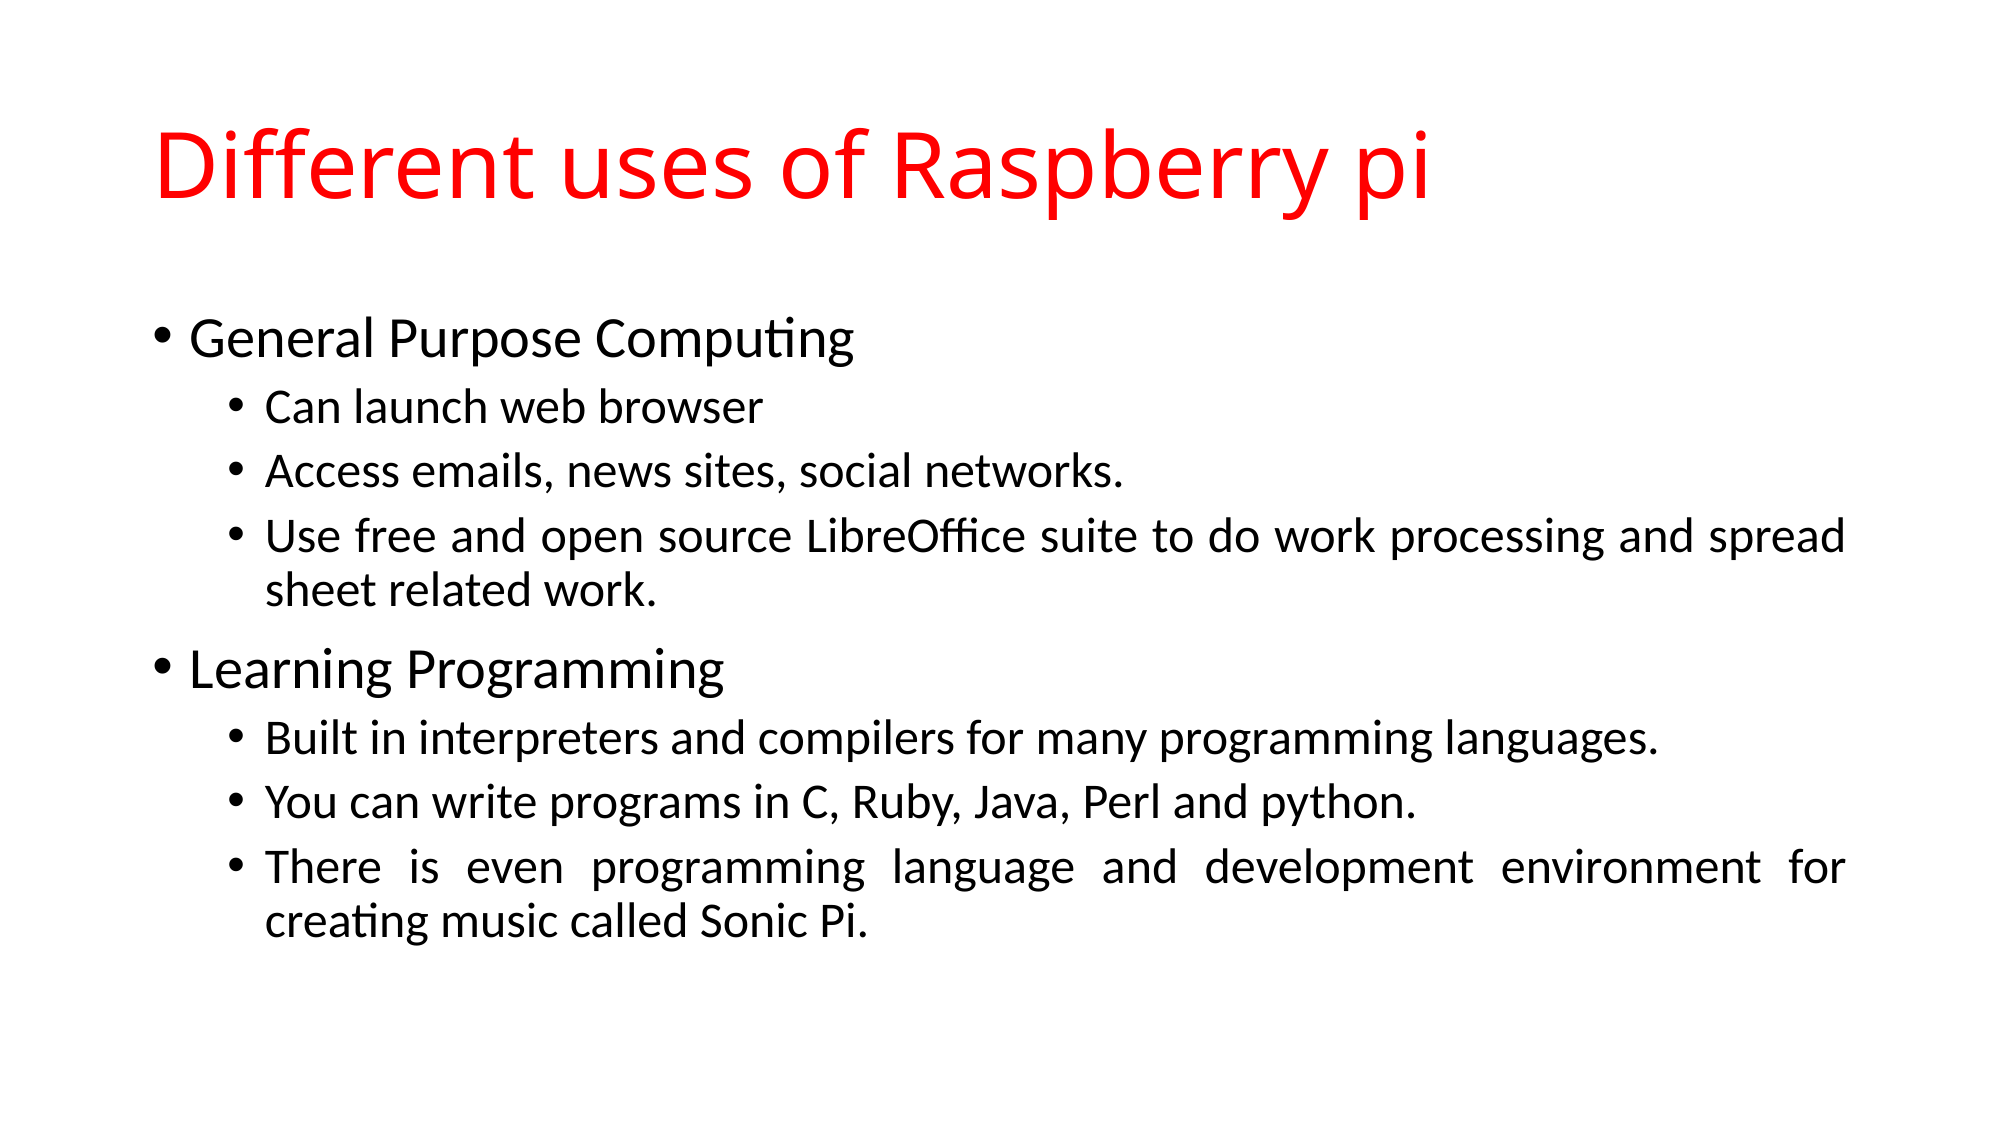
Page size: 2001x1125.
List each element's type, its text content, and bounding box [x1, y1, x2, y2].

list General Purpose Computing Can launch web browser Access emails, news sites, social networks. Use free and open source LibreOffice suite to do work processing and spread sheet related work. Learning Programming Built in interpreters and compilers for many programming languages. You can write programs in C, Ruby, Java, Perl and python. There is even programming language and development environment for creating music called Sonic Pi. [137, 299, 1863, 1014]
title Different uses of Raspberry pi [137, 59, 1863, 278]
